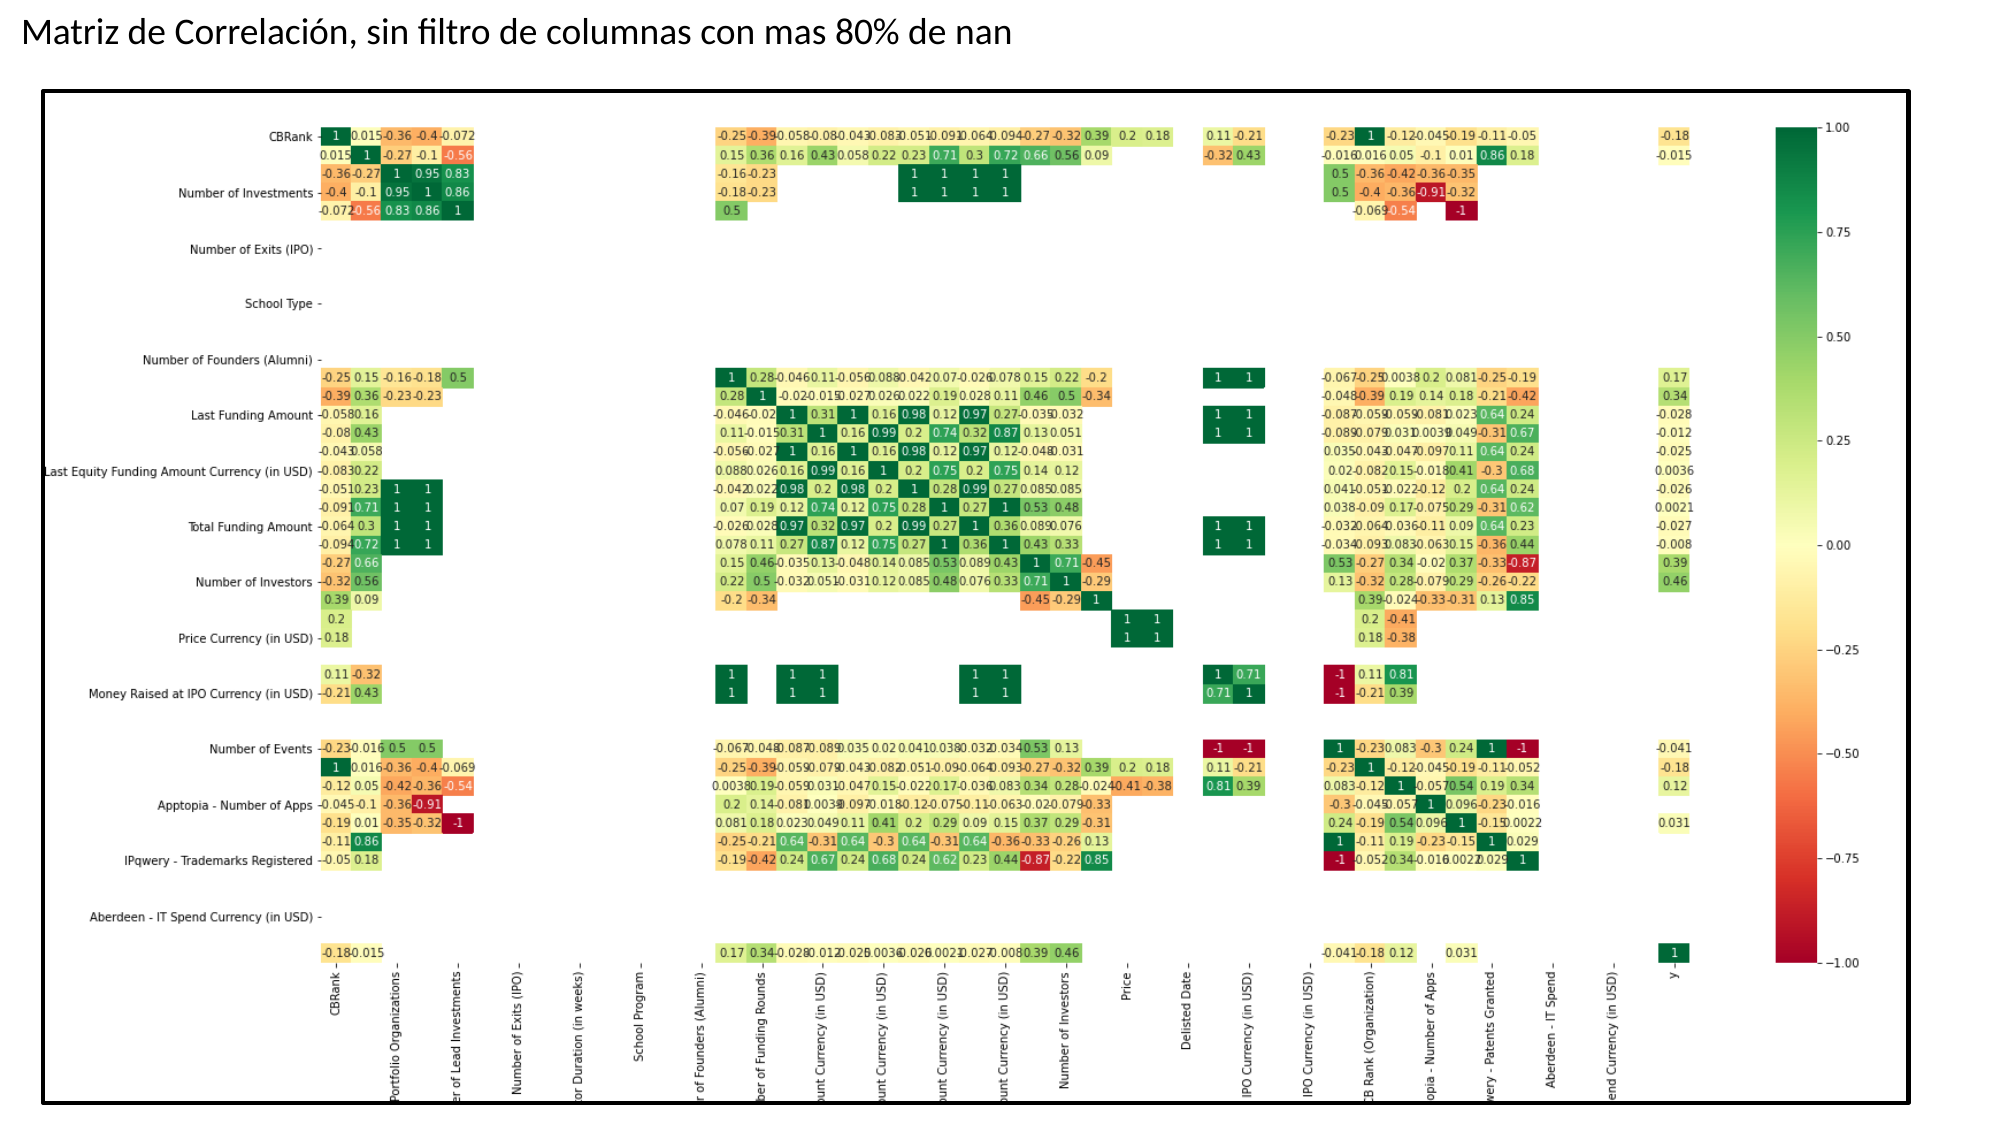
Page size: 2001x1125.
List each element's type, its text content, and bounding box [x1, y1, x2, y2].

picture [45, 93, 1907, 1101]
text_box Matriz de Correlación, sin filtro de columnas con mas 80% de nan [6, 0, 1029, 60]
